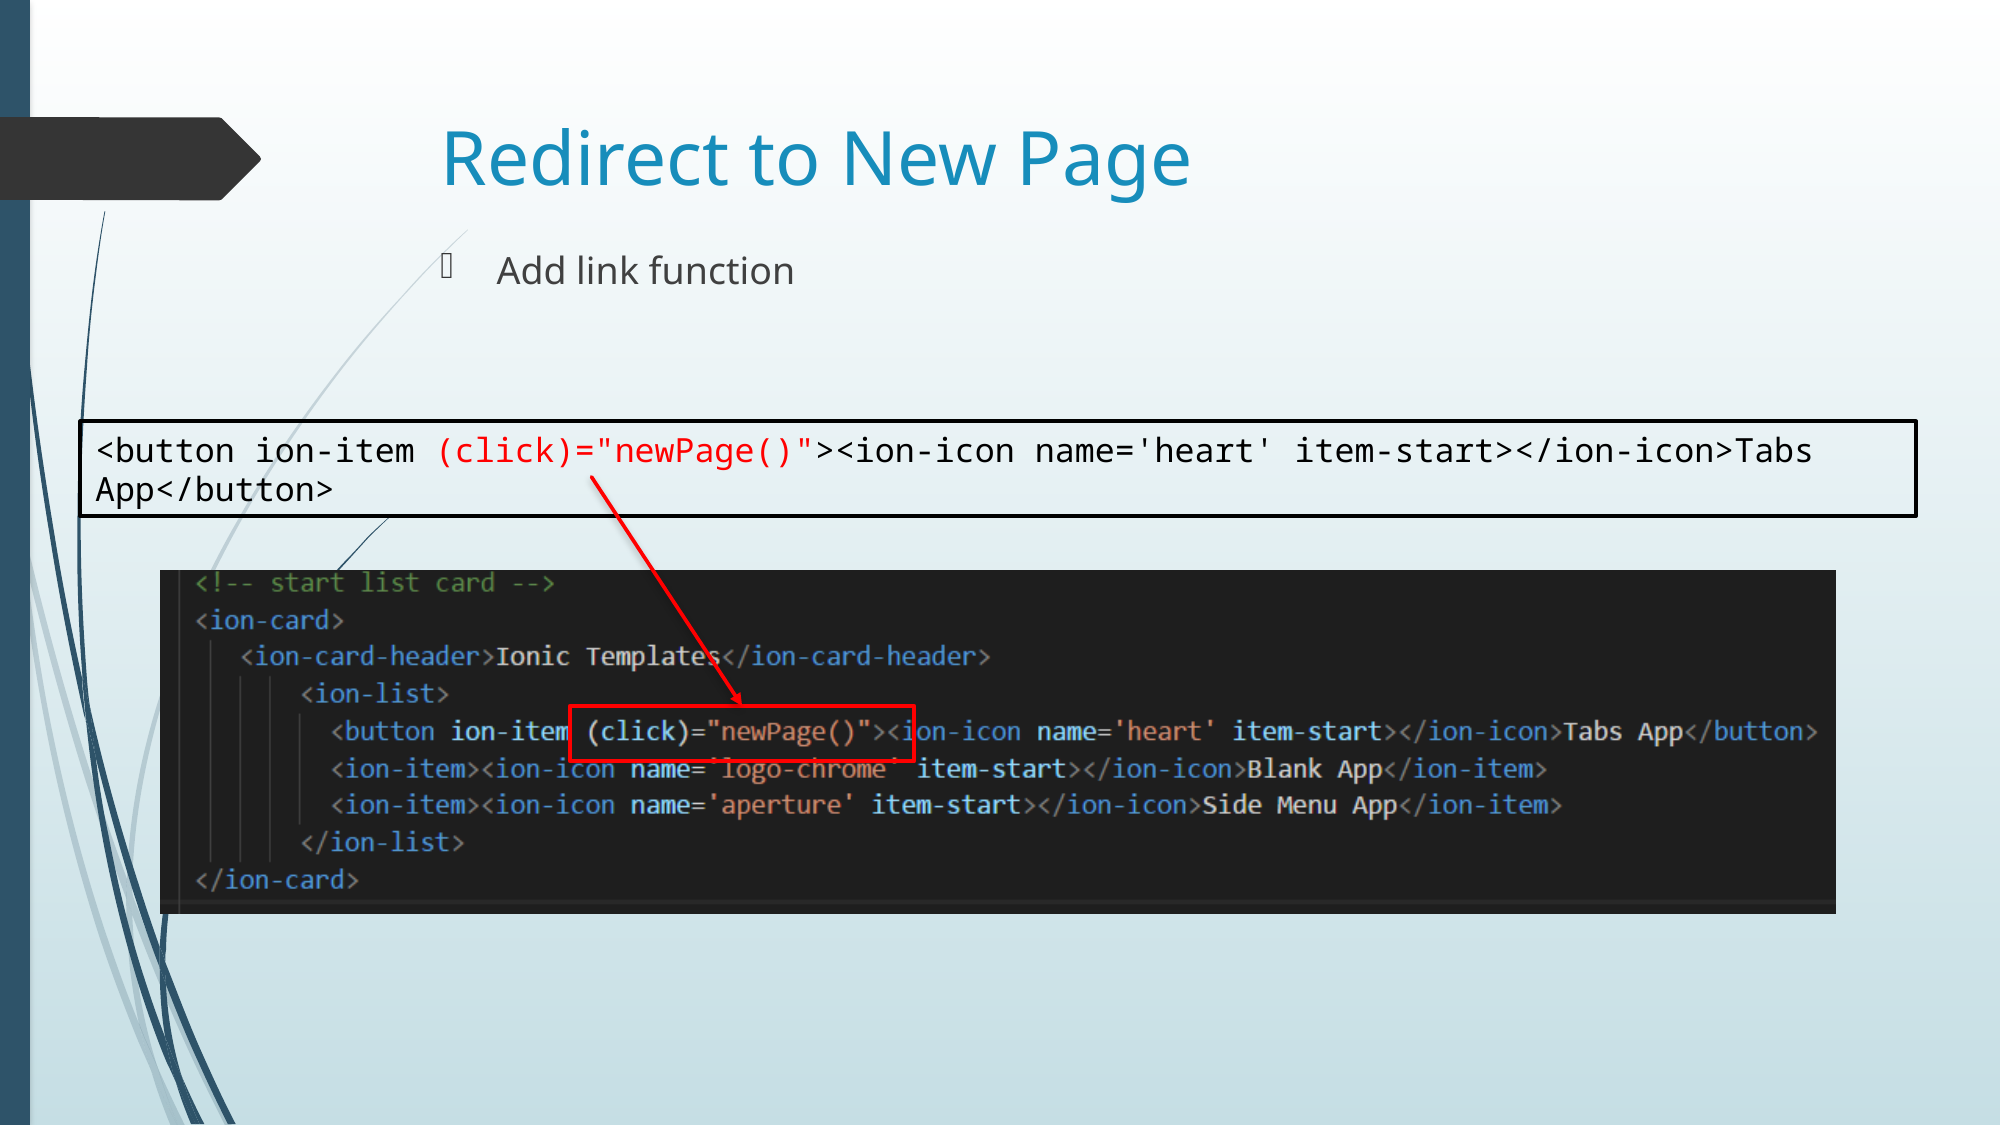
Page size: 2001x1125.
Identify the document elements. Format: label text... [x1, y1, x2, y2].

picture [160, 570, 1836, 915]
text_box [591, 476, 743, 707]
list Add link function [425, 239, 843, 312]
text_box <button ion-item (click)="newPage()"><ion-icon name='heart' item-start></ion-icon>Tabs App</button> [80, 421, 1916, 516]
title Redirect to New Page [425, 102, 1888, 313]
